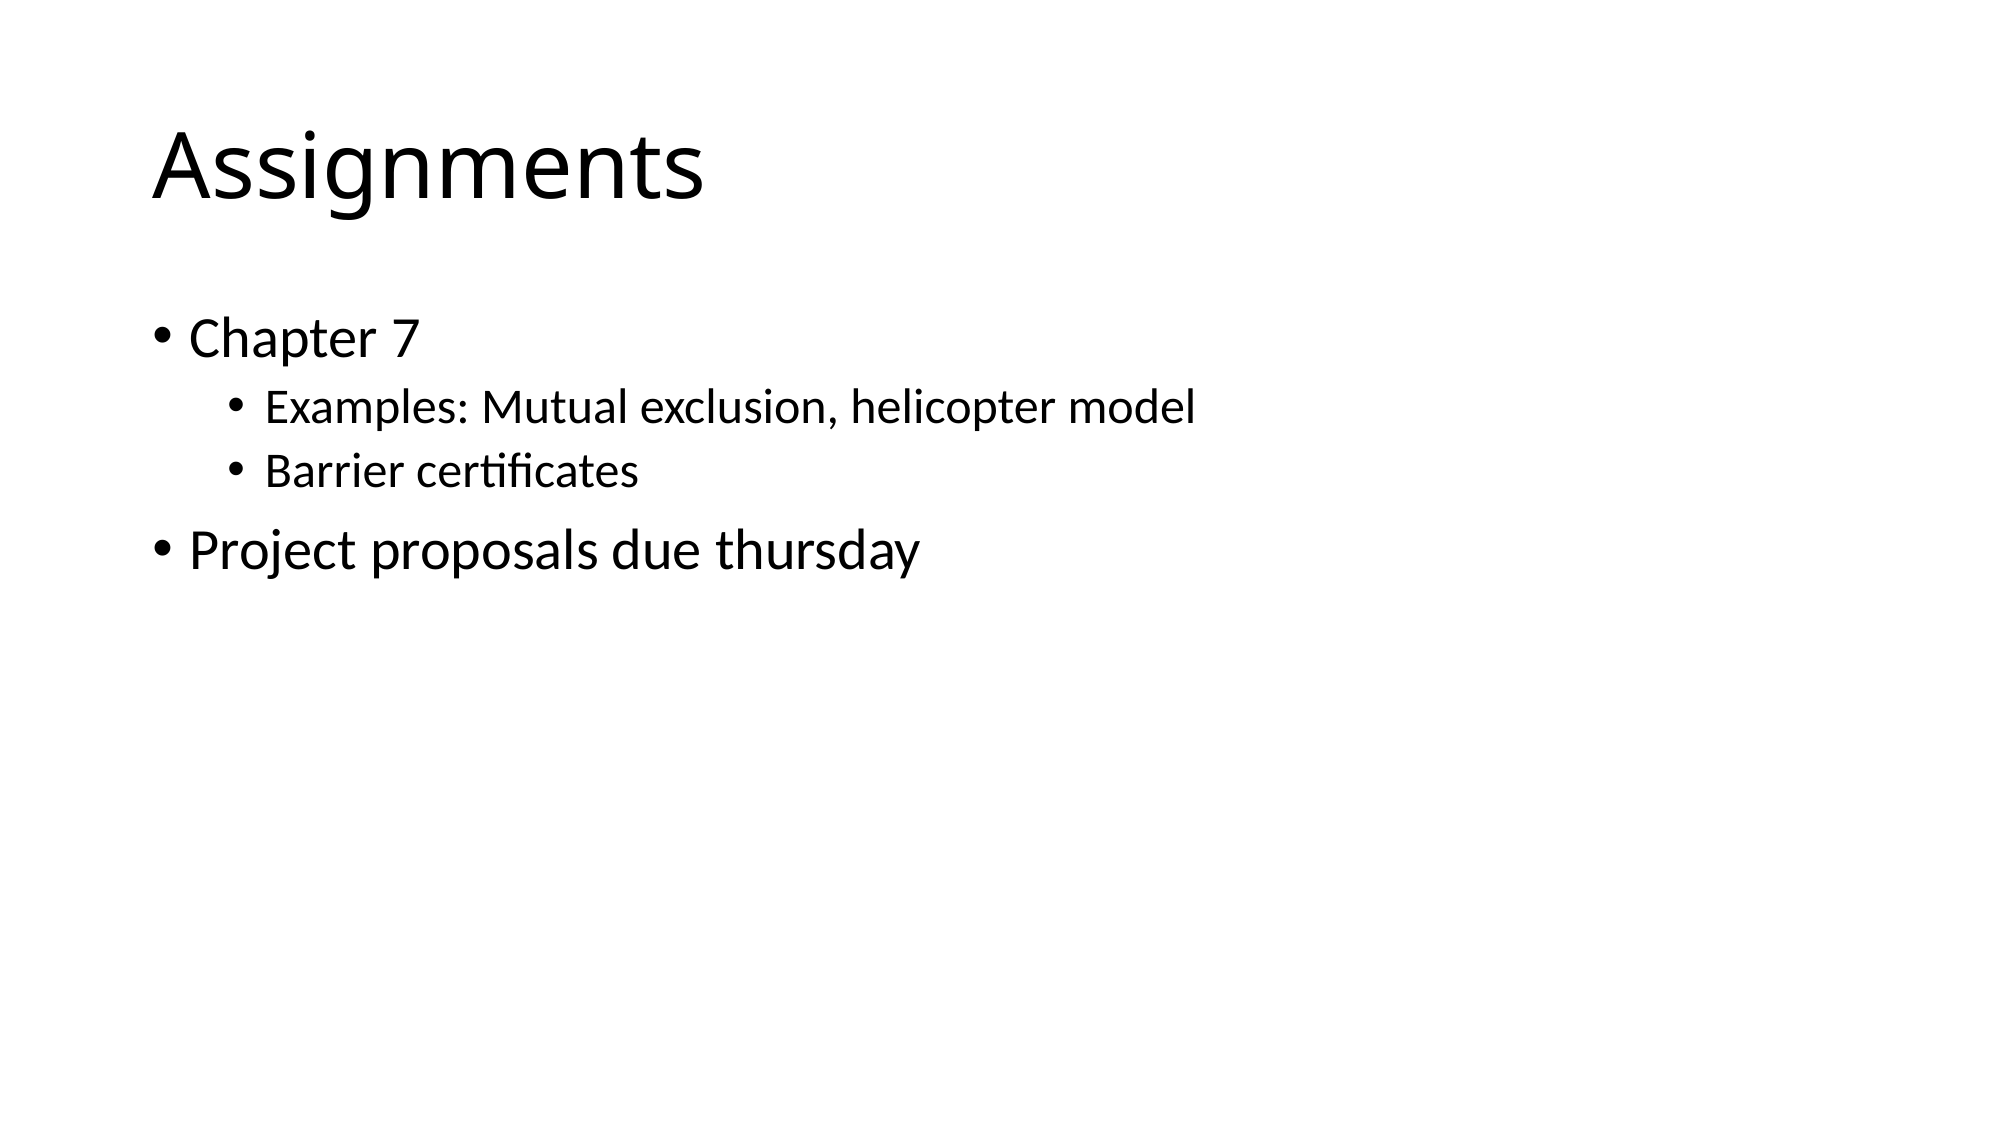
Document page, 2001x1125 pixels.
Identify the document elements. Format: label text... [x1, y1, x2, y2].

title Assignments [137, 59, 1863, 278]
list Chapter 7 Examples: Mutual exclusion, helicopter model Barrier certificates Project proposals due thursday [137, 299, 1863, 1014]
